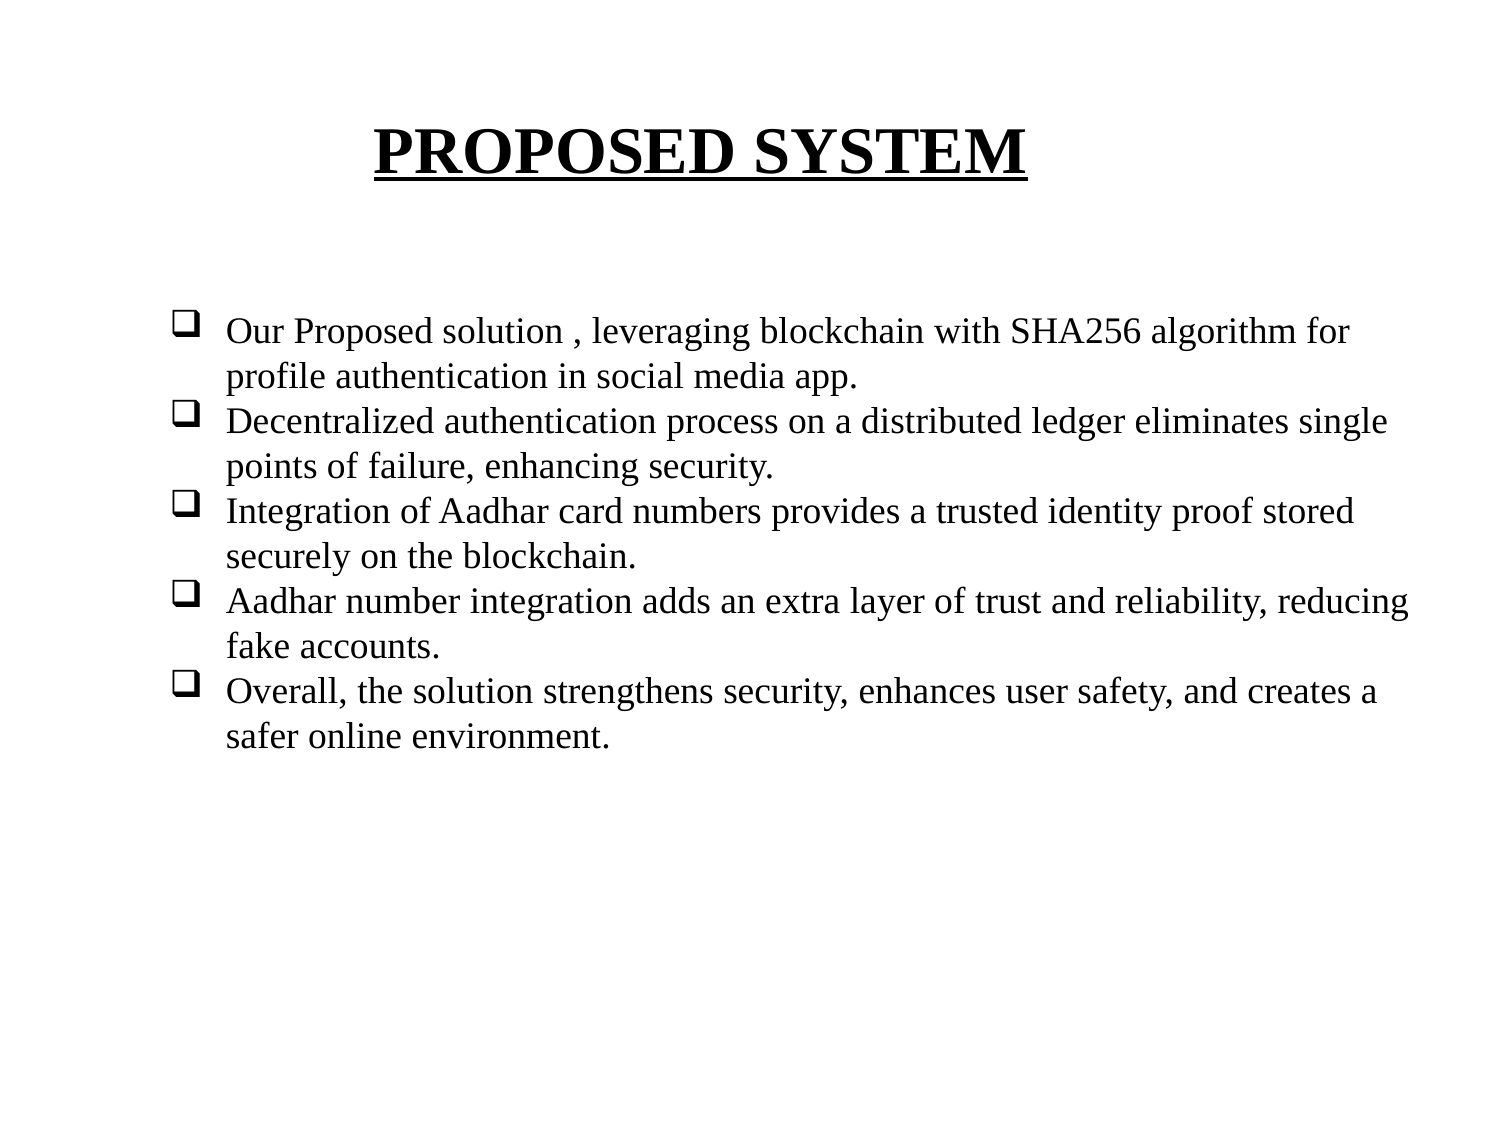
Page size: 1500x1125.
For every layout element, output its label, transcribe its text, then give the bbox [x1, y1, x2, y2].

list Our Proposed solution , leveraging blockchain with SHA256 algorithm for profile authentication in social media app. Decentralized authentication process on a distributed ledger eliminates single points of failure, enhancing security. Integration of Aadhar card numbers provides a trusted identity proof stored securely on the blockchain. Aadhar number integration adds an extra layer of trust and reliability, reducing fake accounts. Overall, the solution strengthens security, enhances user safety, and creates a safer online environment. [135, 290, 1449, 823]
title PROPOSED SYSTEM [59, 66, 1388, 244]
